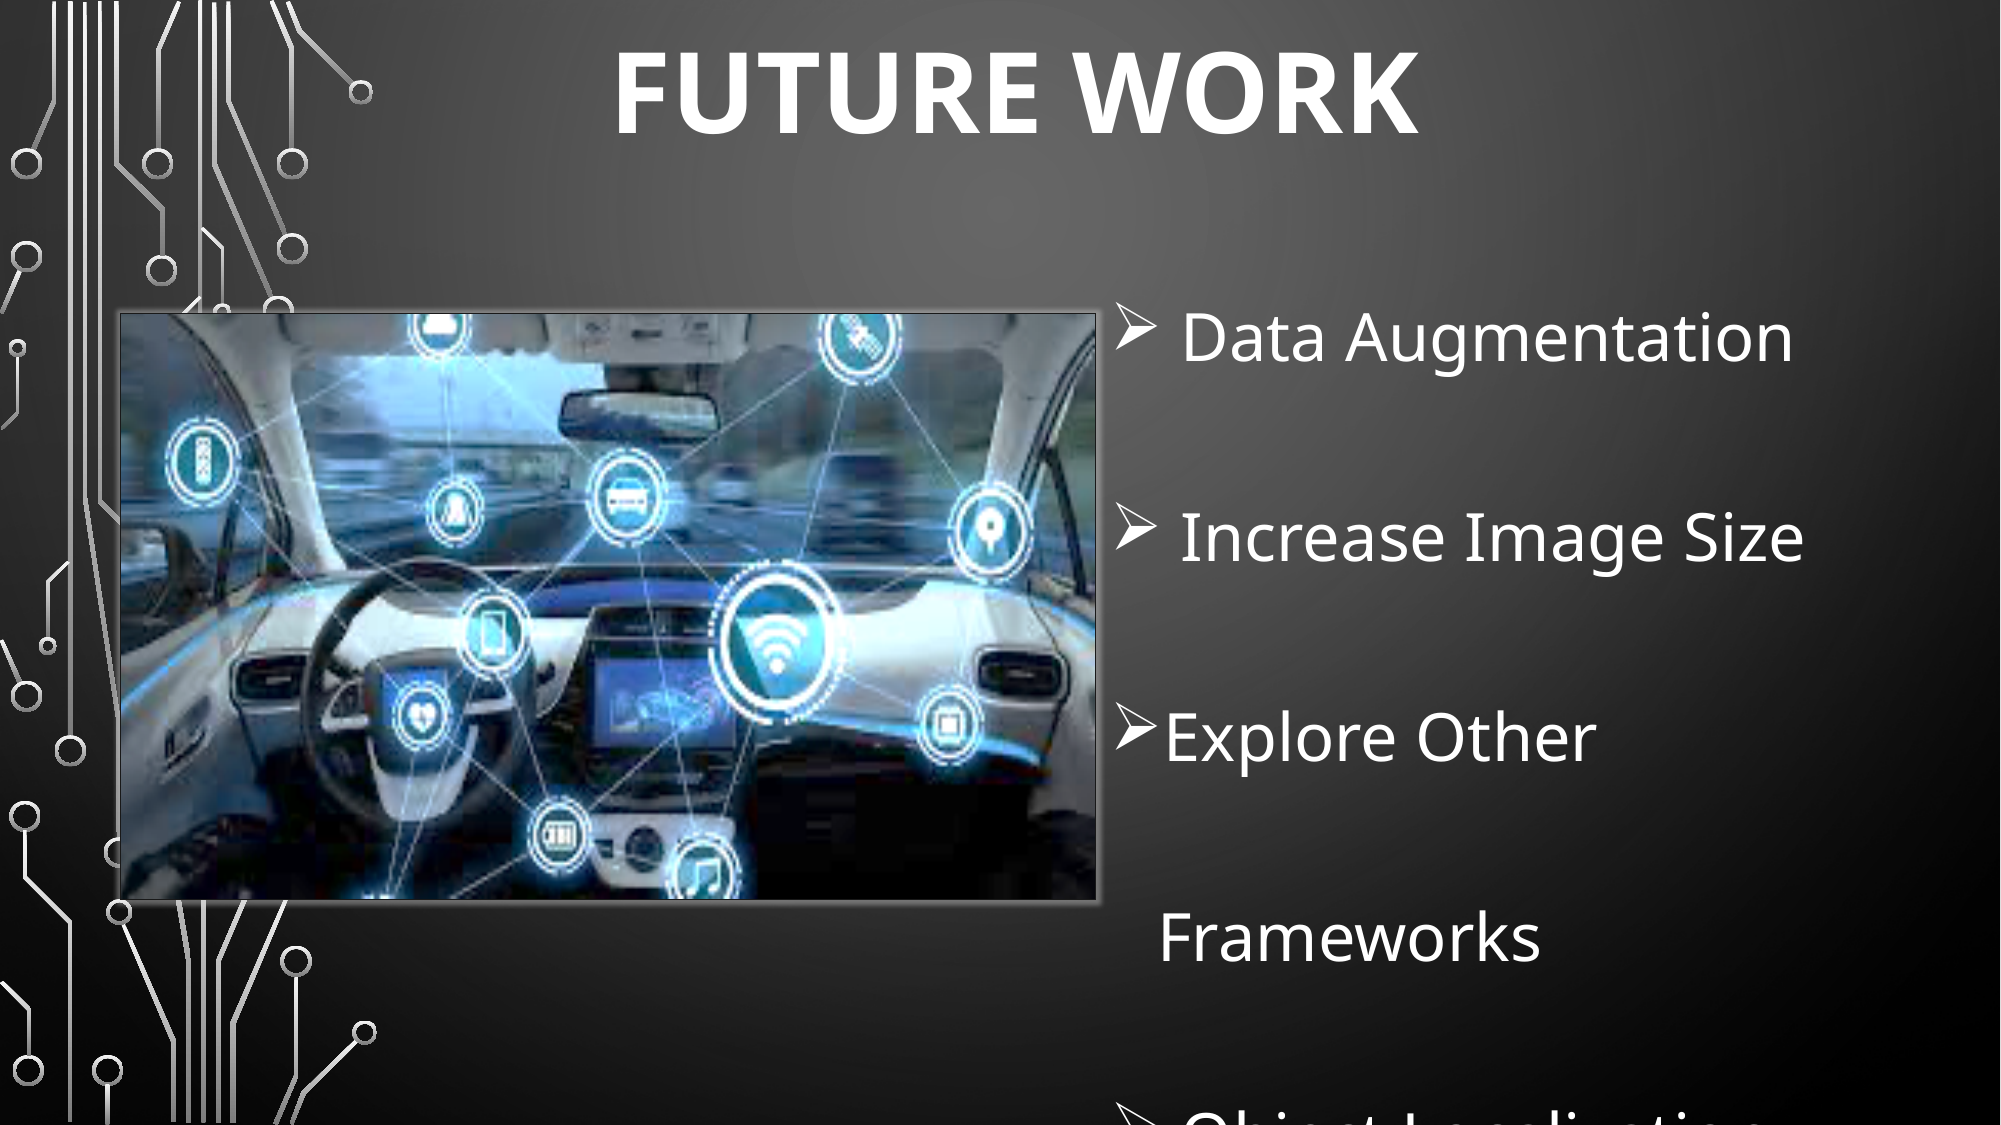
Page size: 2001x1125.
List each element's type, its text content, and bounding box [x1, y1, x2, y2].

title Future work [307, 15, 1750, 166]
text_box Data Augmentation Increase Image Size Explore Other Frameworks Object Localization [1095, 167, 1912, 1125]
picture [120, 313, 1096, 901]
